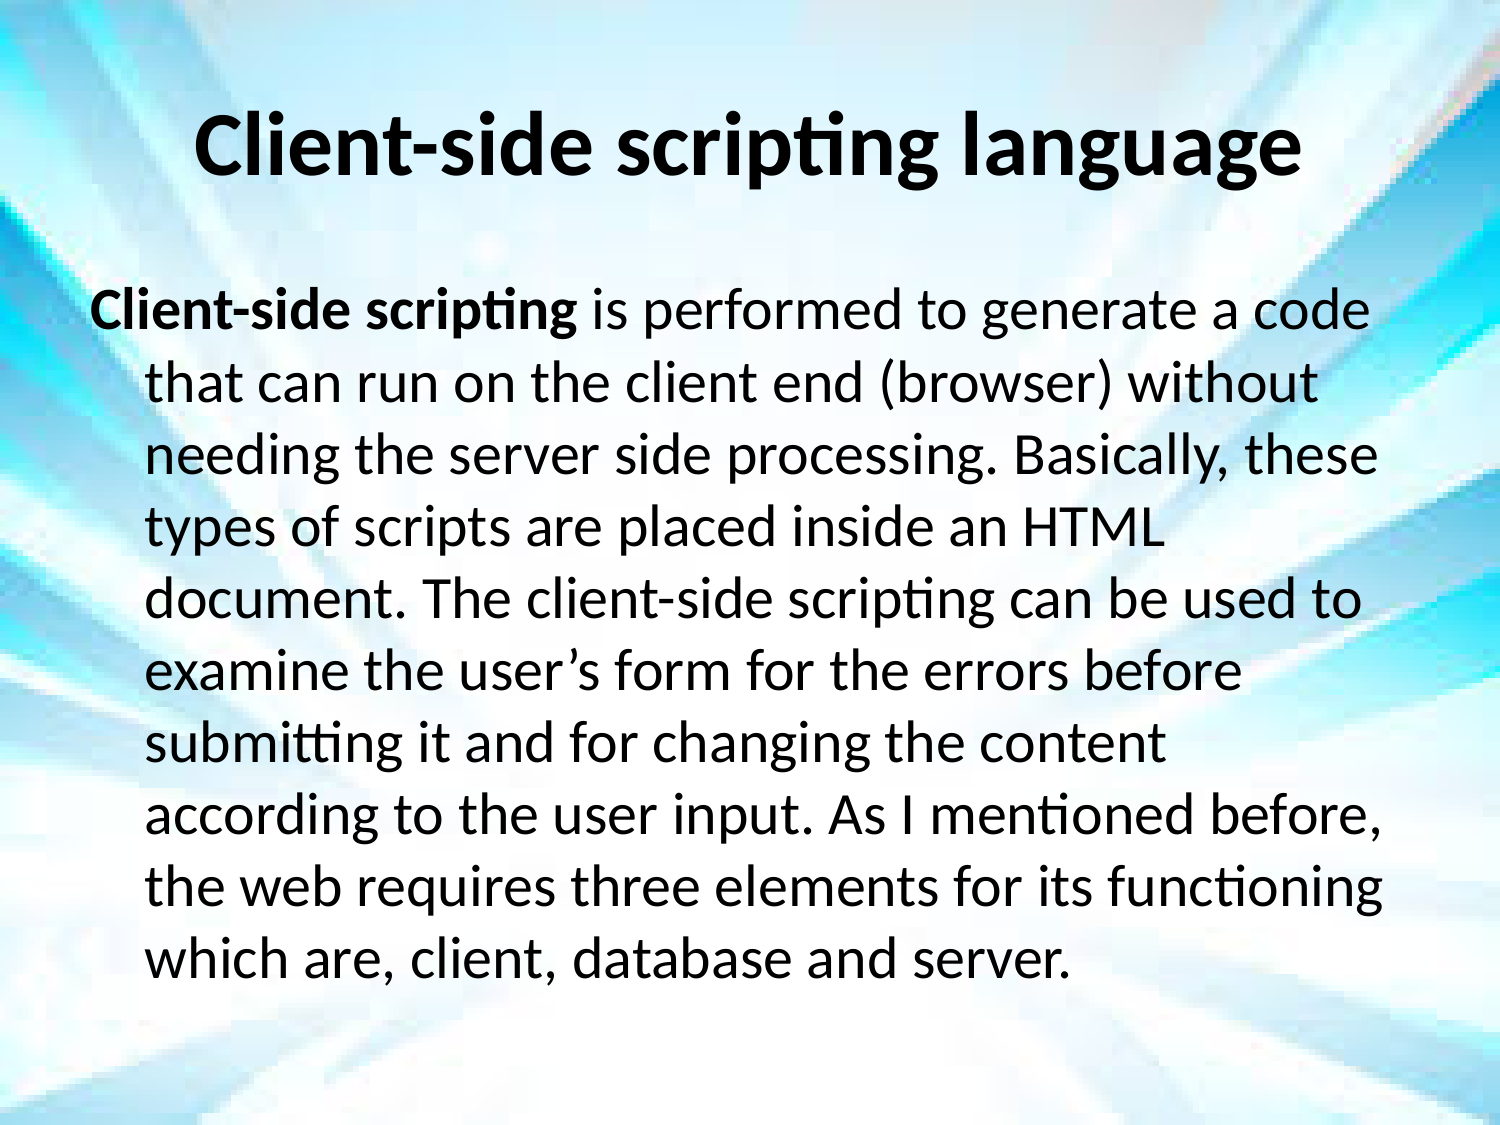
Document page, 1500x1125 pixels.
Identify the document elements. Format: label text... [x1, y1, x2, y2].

title Client-side scripting language [75, 45, 1425, 233]
list Client-side scripting is performed to generate a code that can run on the client end (browser) without needing the server side processing. Basically, these types of scripts are placed inside an HTML document. The client-side scripting can be used to examine the user’s form for the errors before submitting it and for changing the content according to the user input. As I mentioned before, the web requires three elements for its functioning which are, client, database and server. [75, 262, 1425, 1005]
picture [0, 0, 1500, 1125]
